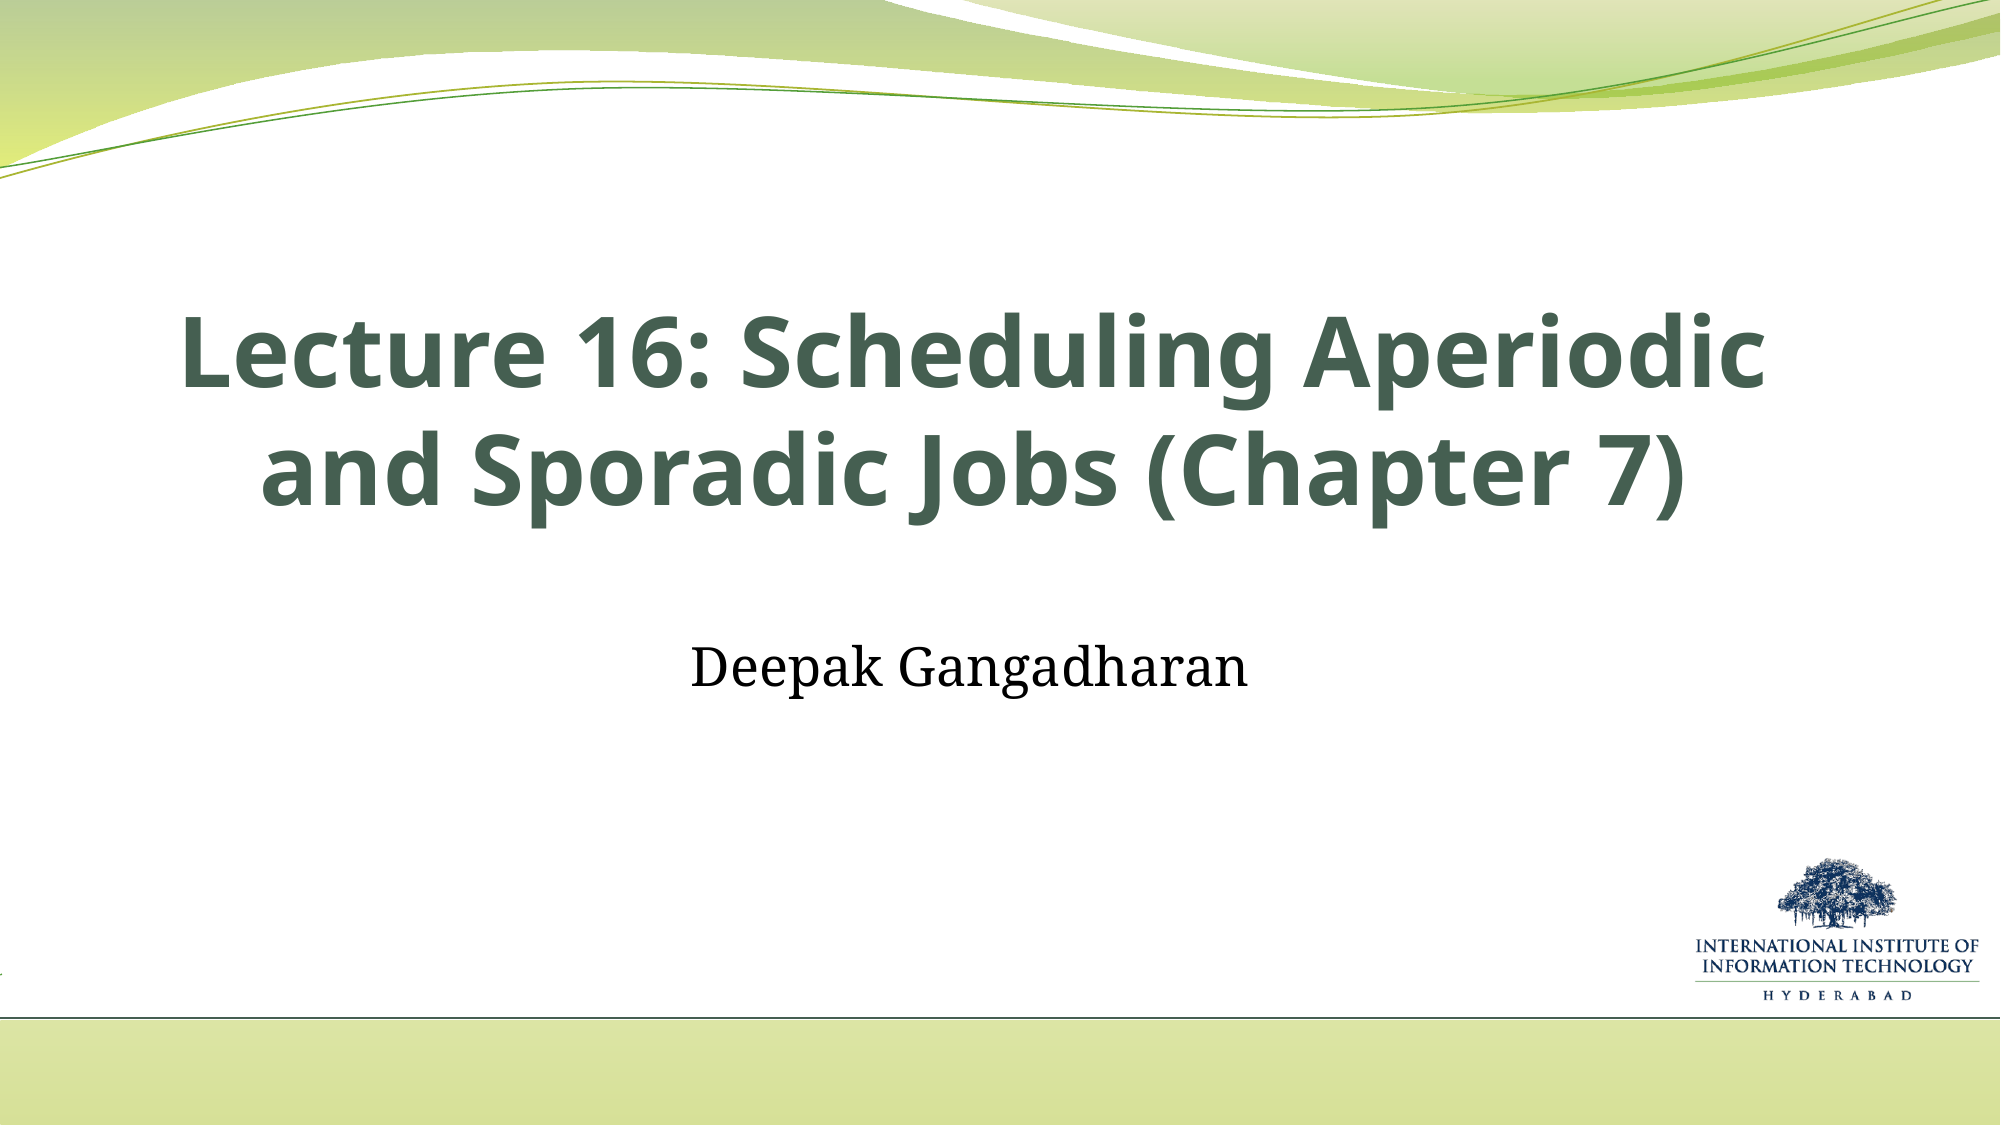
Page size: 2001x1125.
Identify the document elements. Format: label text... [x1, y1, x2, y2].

subtitle Deepak Gangadharan [116, 624, 1835, 818]
title Lecture 16: Scheduling Aperiodic and Sporadic Jobs (Chapter 7) [116, 224, 1834, 525]
picture [1689, 852, 1986, 1006]
